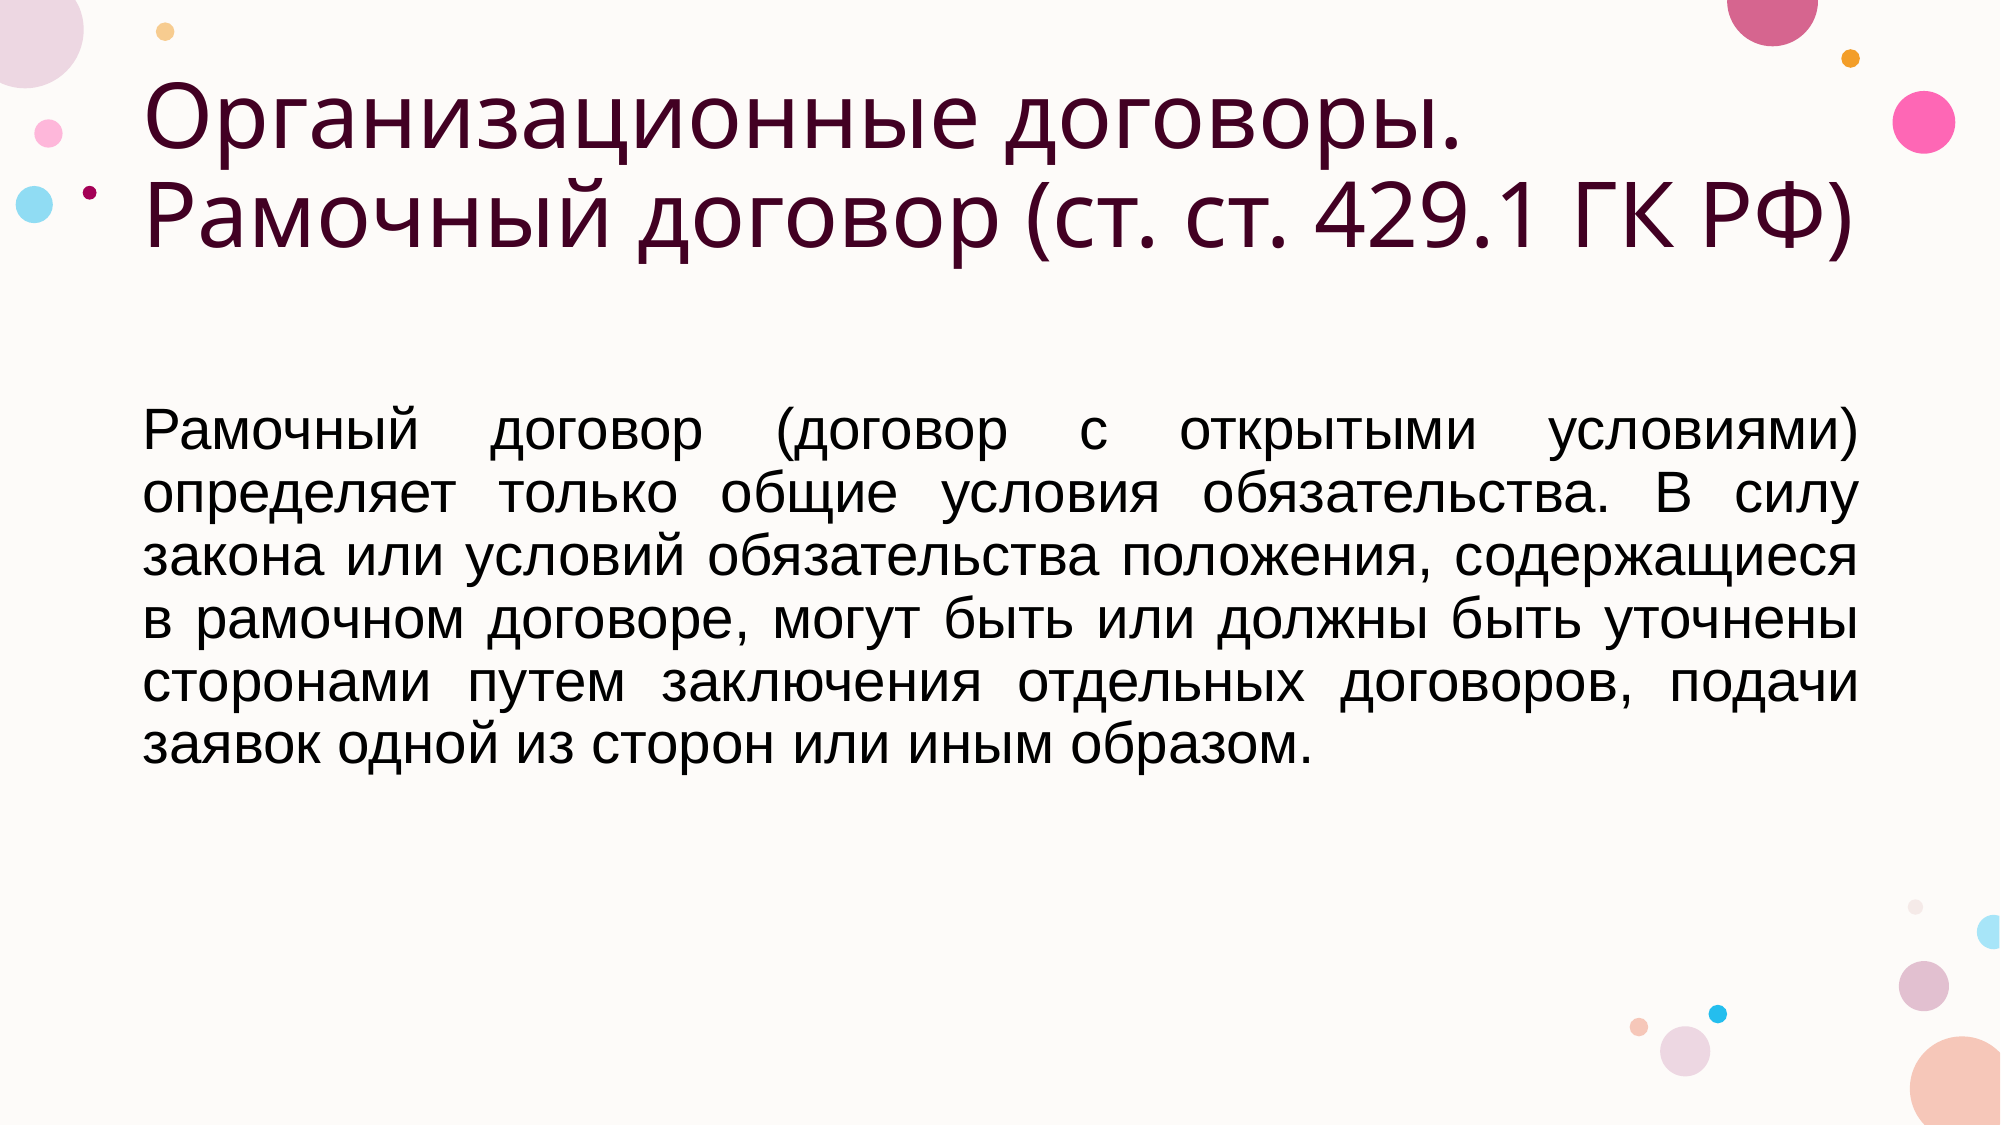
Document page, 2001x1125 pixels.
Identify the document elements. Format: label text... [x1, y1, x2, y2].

title Организационные договоры. Рамочный договор (ст. ст. 429.1 ГК РФ) [127, 59, 1877, 278]
list Рамочный договор (договор с открытыми условиями) определяет только общие условия обязательства. В силу закона или условий обязательства положения, содержащиеся в рамочном договоре, могут быть или должны быть уточнены сторонами путем заключения отдельных договоров, подачи заявок одной из сторон или иным образом. [127, 392, 1877, 1106]
